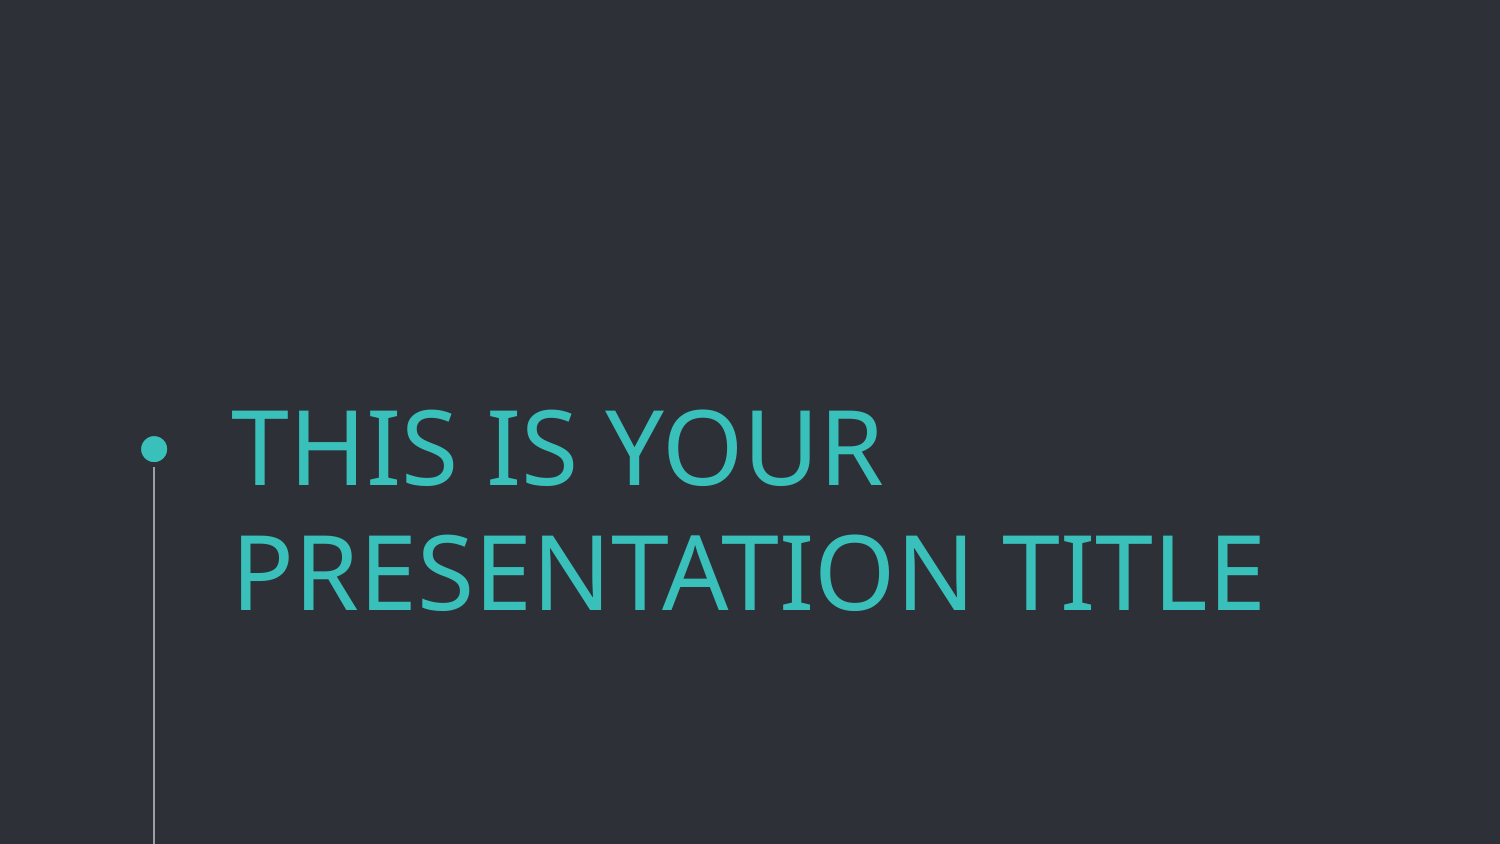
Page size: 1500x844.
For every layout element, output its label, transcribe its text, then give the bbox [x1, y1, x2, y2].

title THIS IS YOUR PRESENTATION TITLE [216, 366, 1313, 557]
